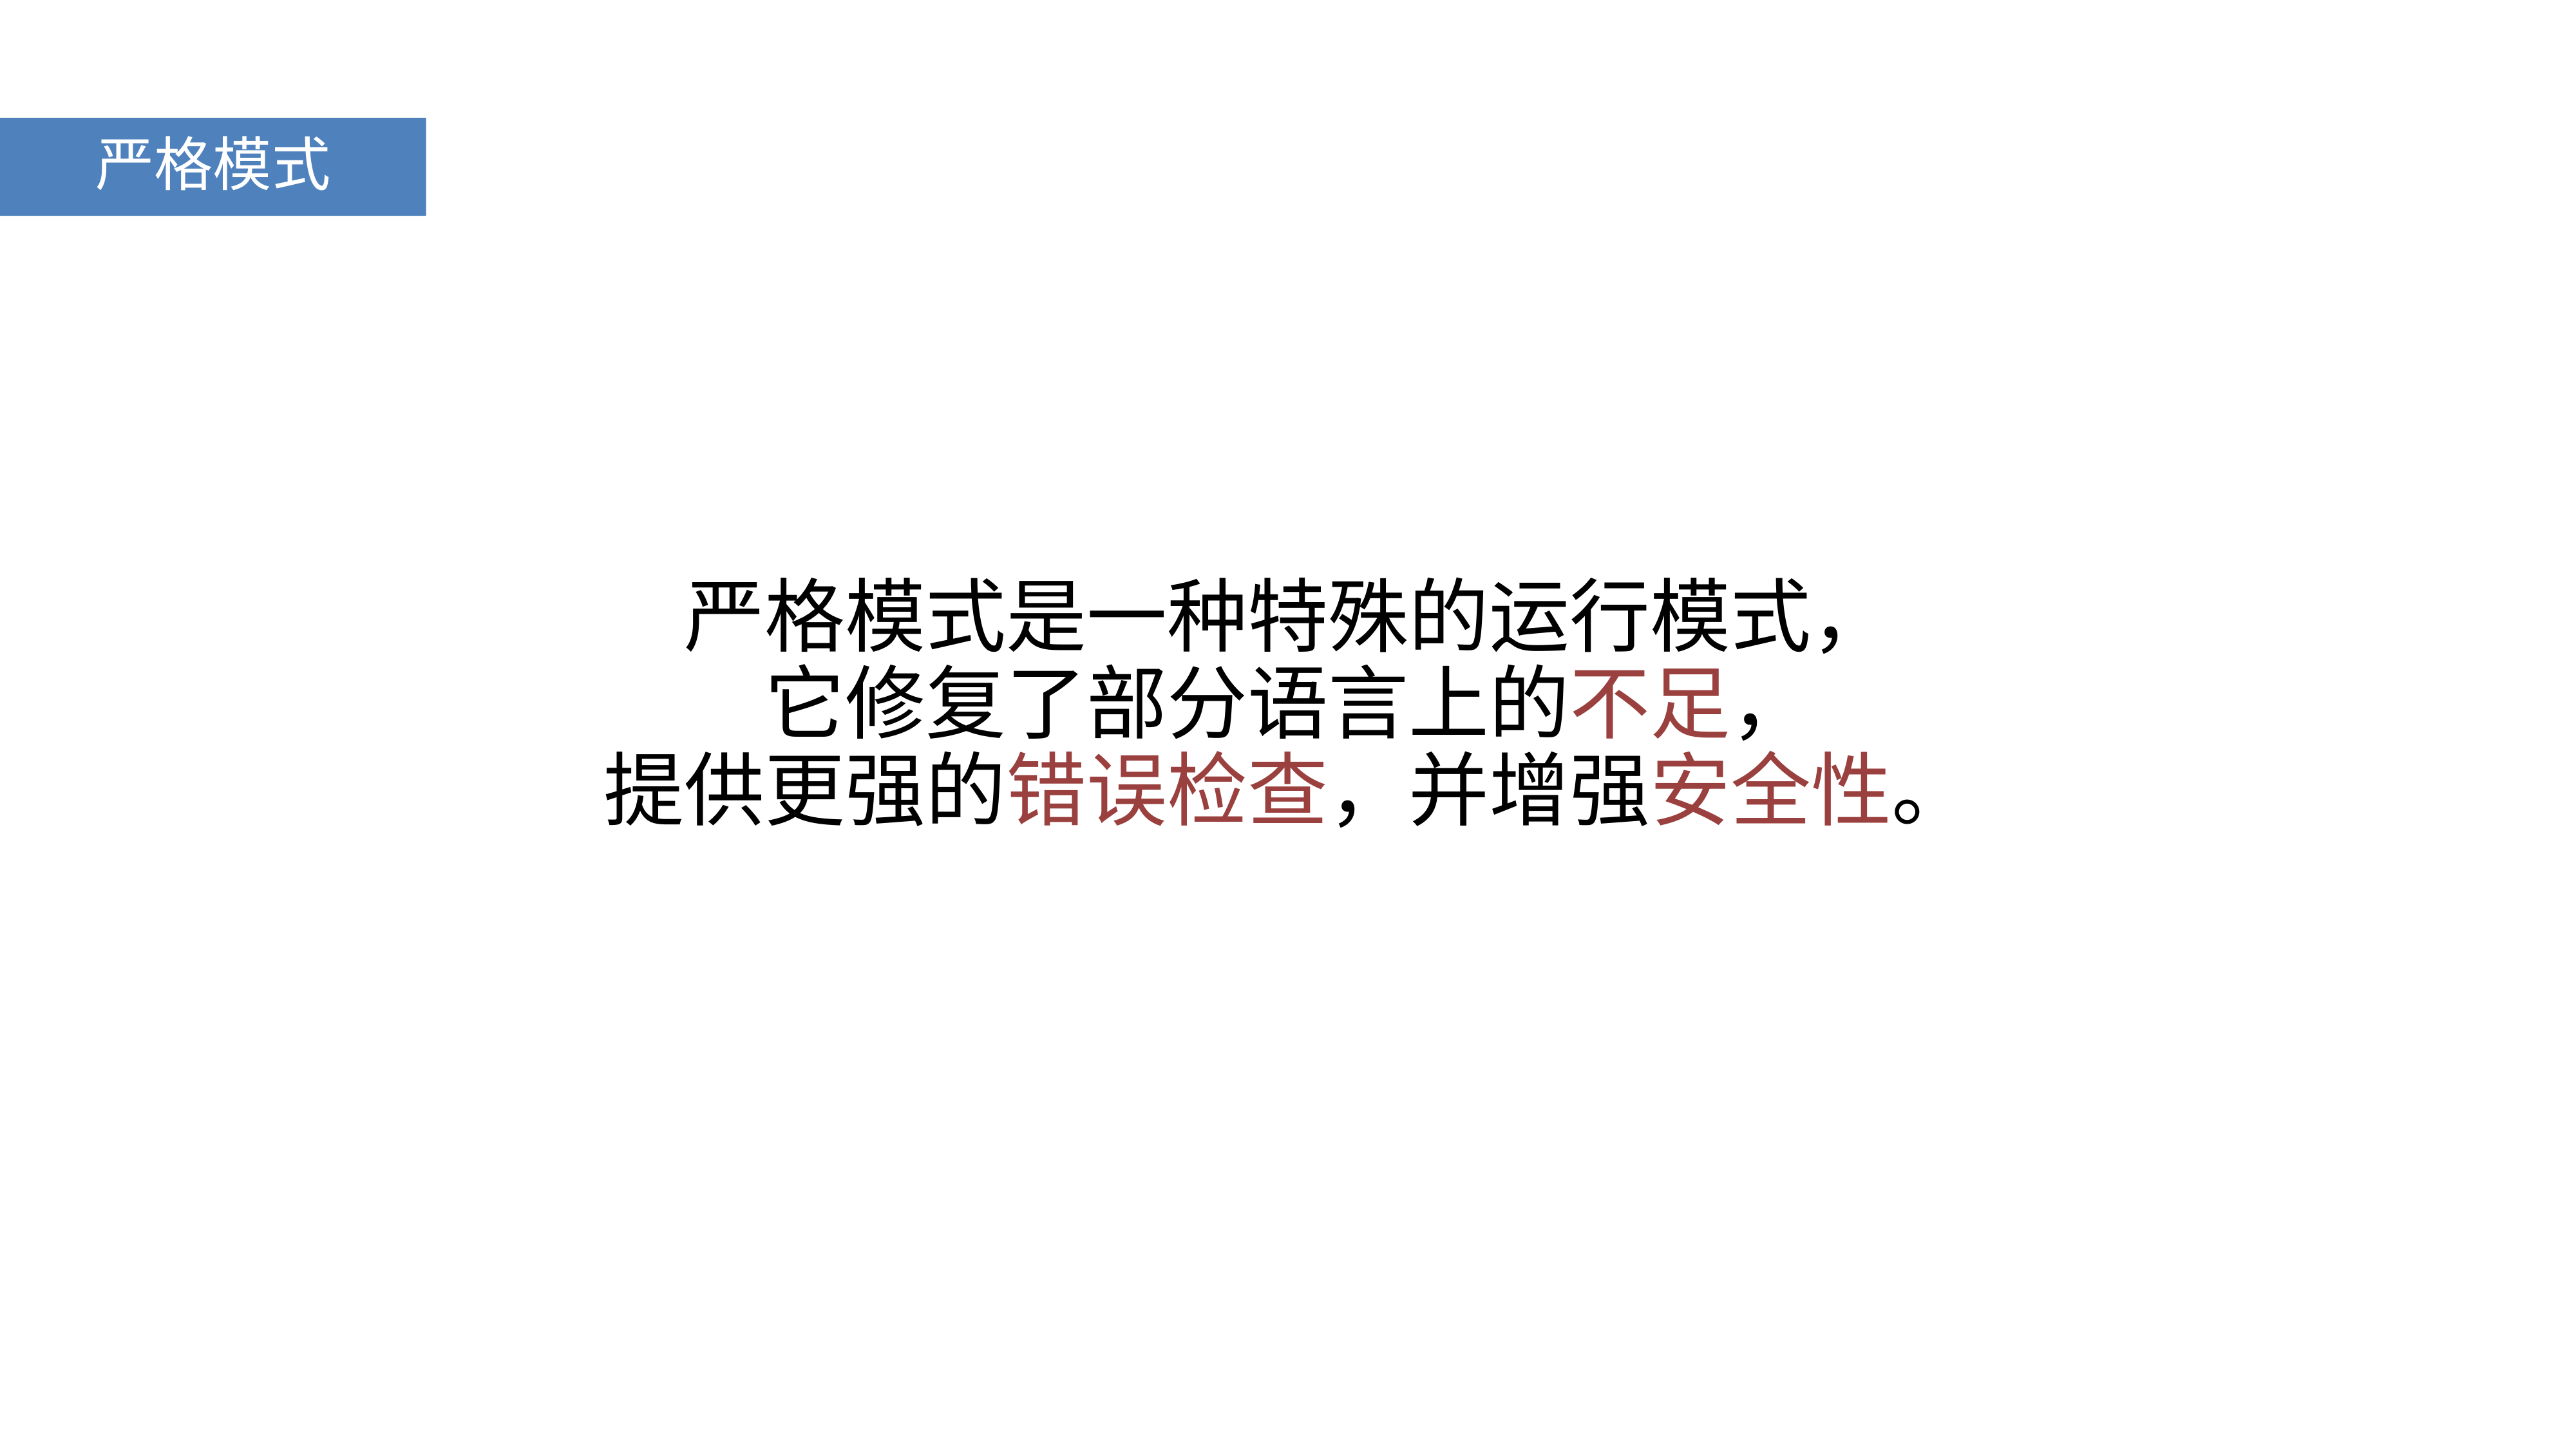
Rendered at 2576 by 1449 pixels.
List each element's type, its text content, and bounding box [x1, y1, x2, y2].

text_box 严格模式 [0, 117, 426, 216]
text_box 严格模式是一种特殊的运行模式， 它修复了部分语言上的不足， 提供更强的错误检查，并增强安全性。 [594, 566, 1982, 847]
